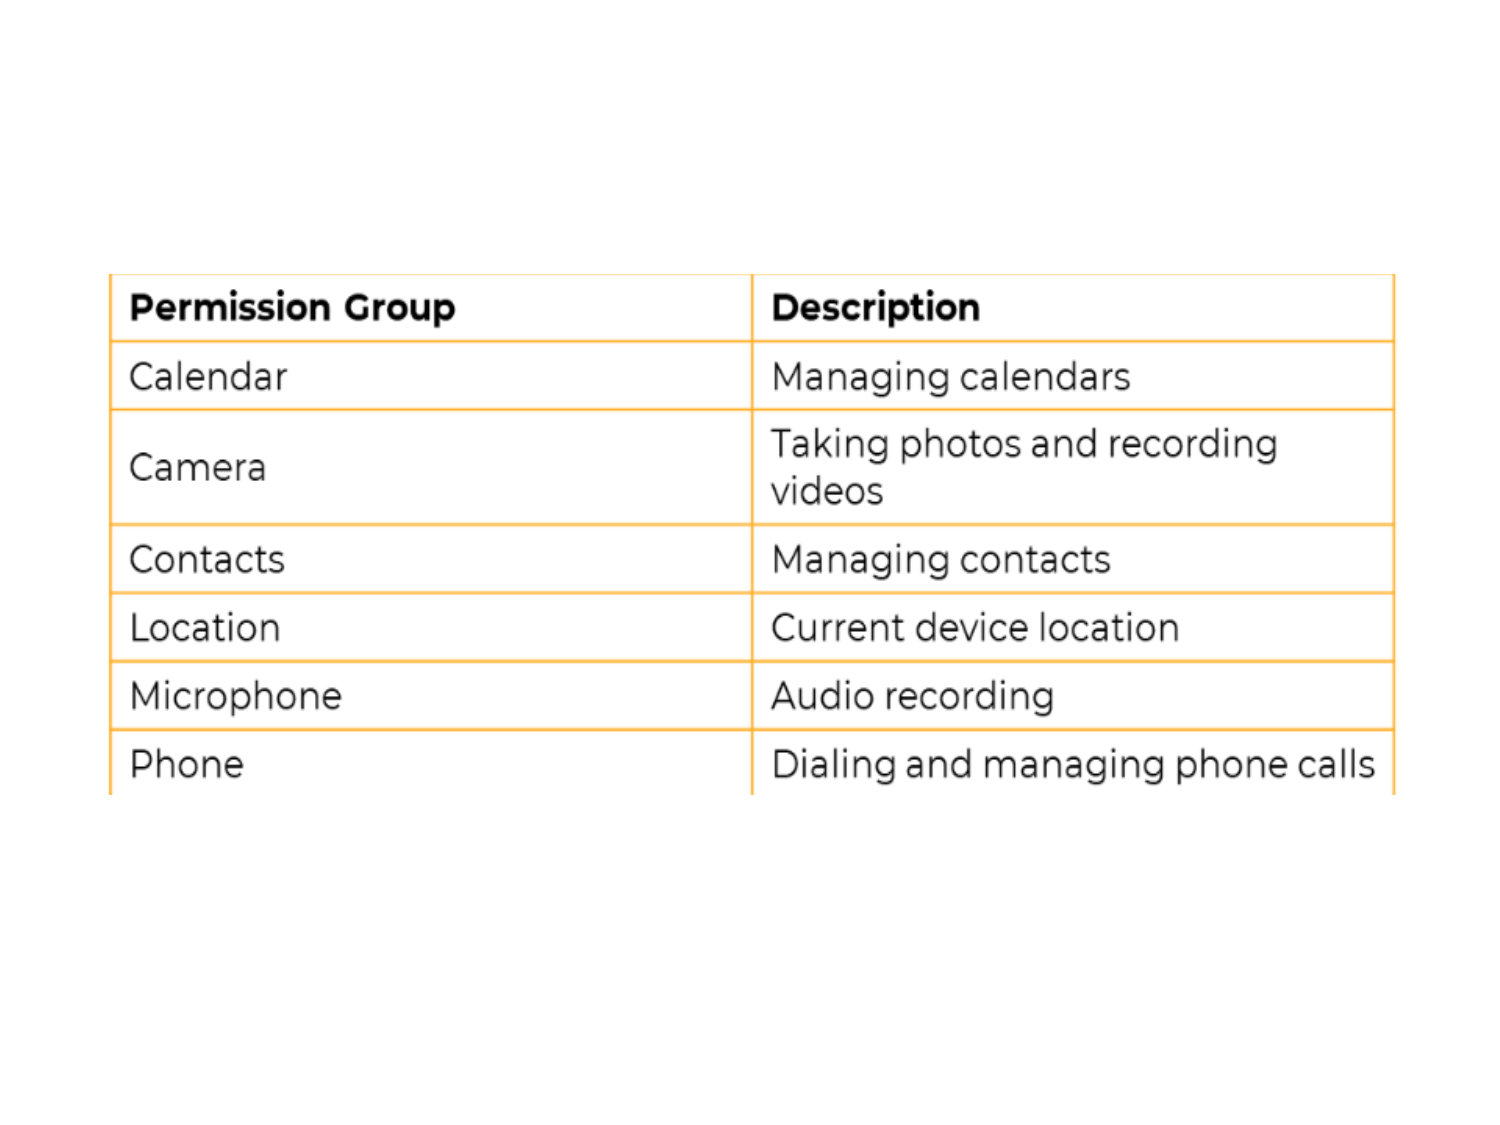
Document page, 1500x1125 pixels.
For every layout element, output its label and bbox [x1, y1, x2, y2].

picture [102, 274, 1398, 795]
